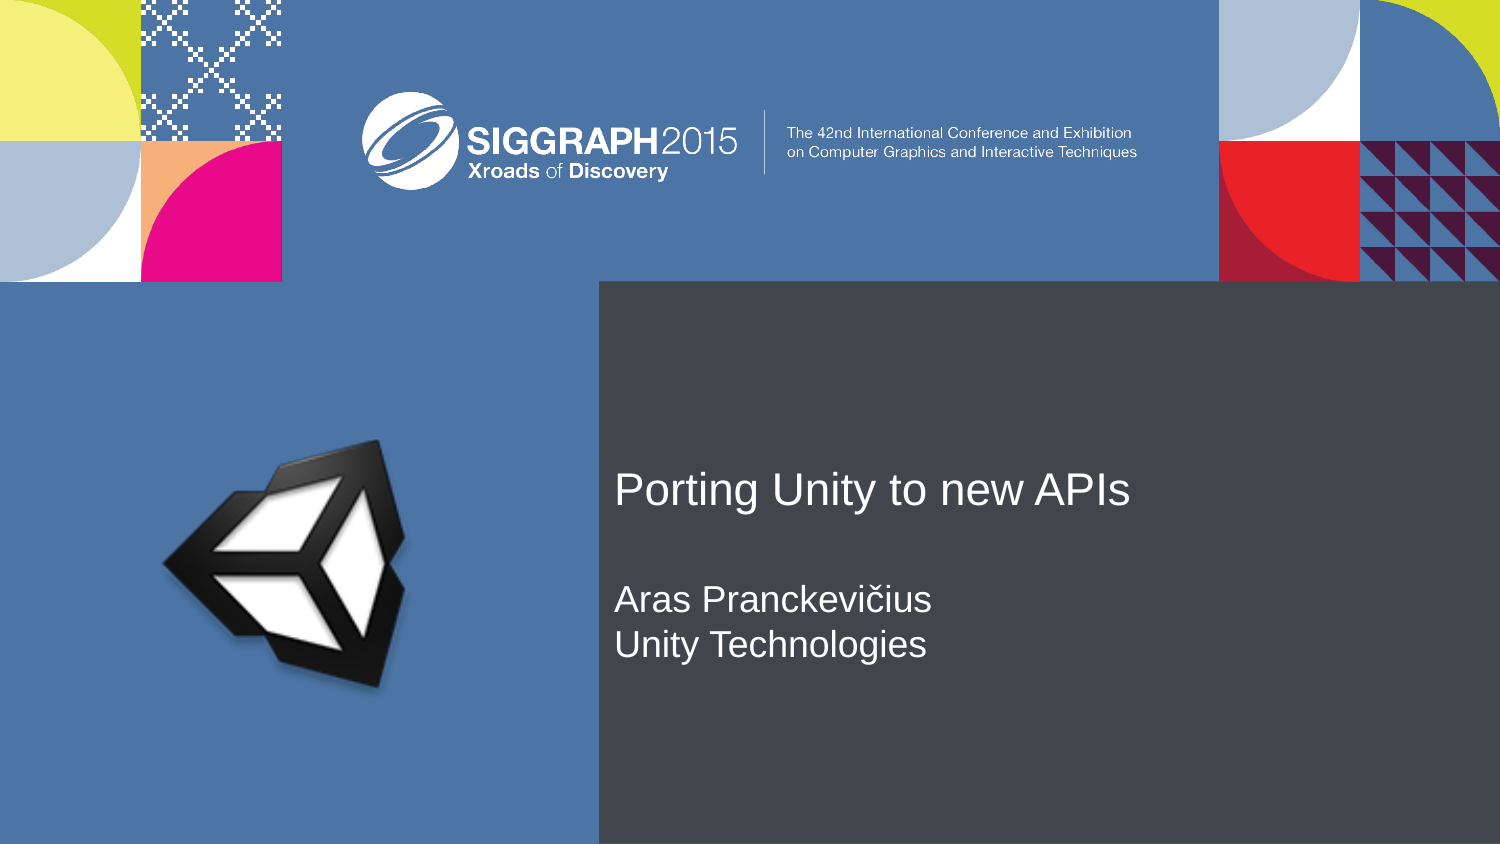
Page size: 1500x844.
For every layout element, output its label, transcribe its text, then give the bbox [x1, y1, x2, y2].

title Porting Unity to new APIs Aras Pranckevičius Unity Technologies [598, 289, 1500, 844]
picture [152, 435, 420, 703]
picture [0, 0, 1500, 282]
